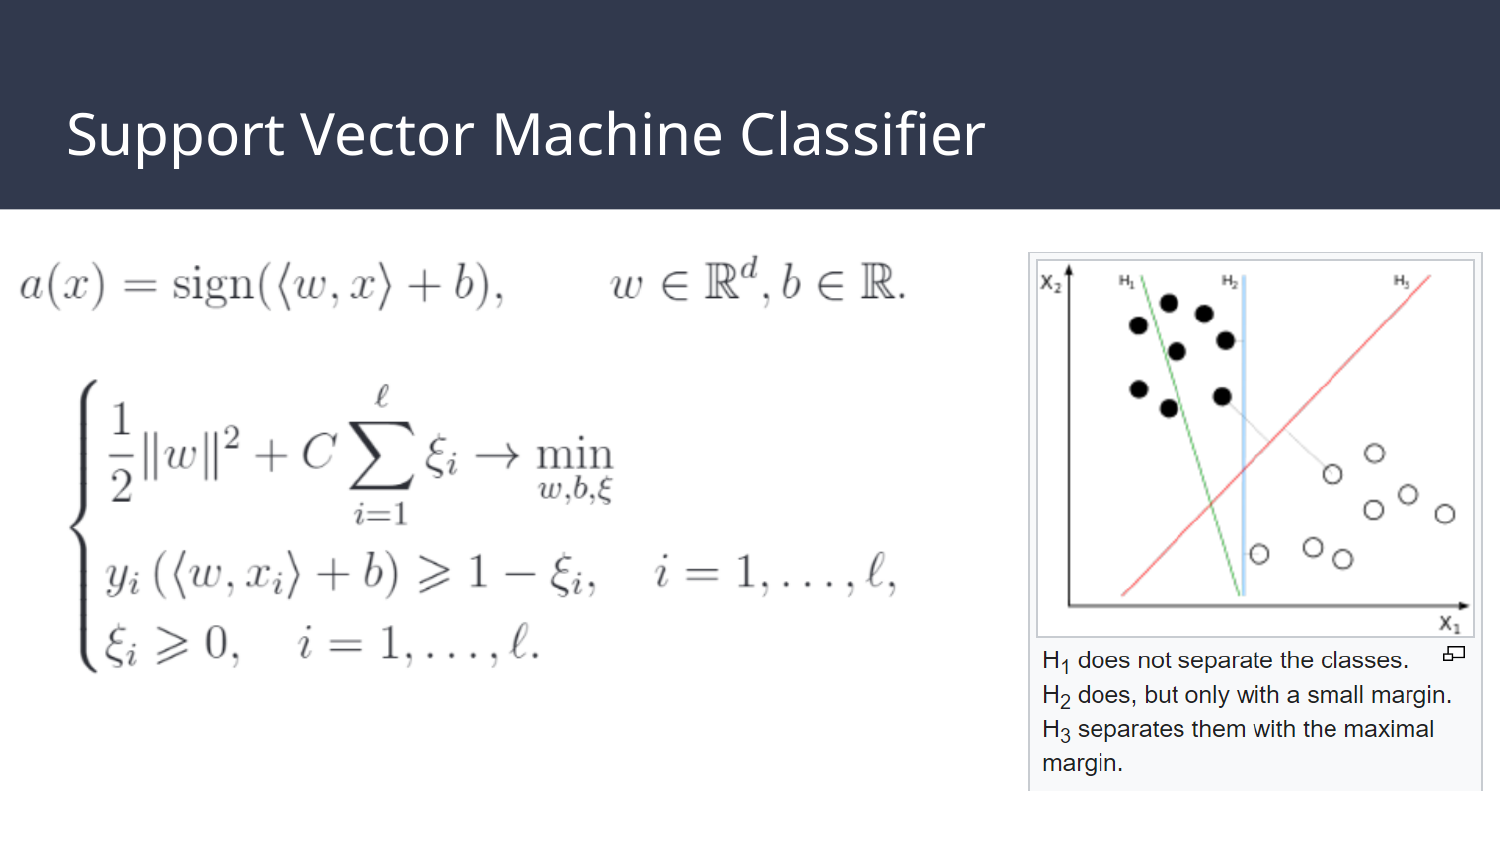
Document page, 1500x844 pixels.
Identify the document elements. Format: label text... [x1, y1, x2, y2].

picture [6, 242, 927, 320]
picture [50, 360, 911, 682]
picture [1024, 252, 1485, 791]
title Support Vector Machine Classifier [51, 82, 1449, 185]
